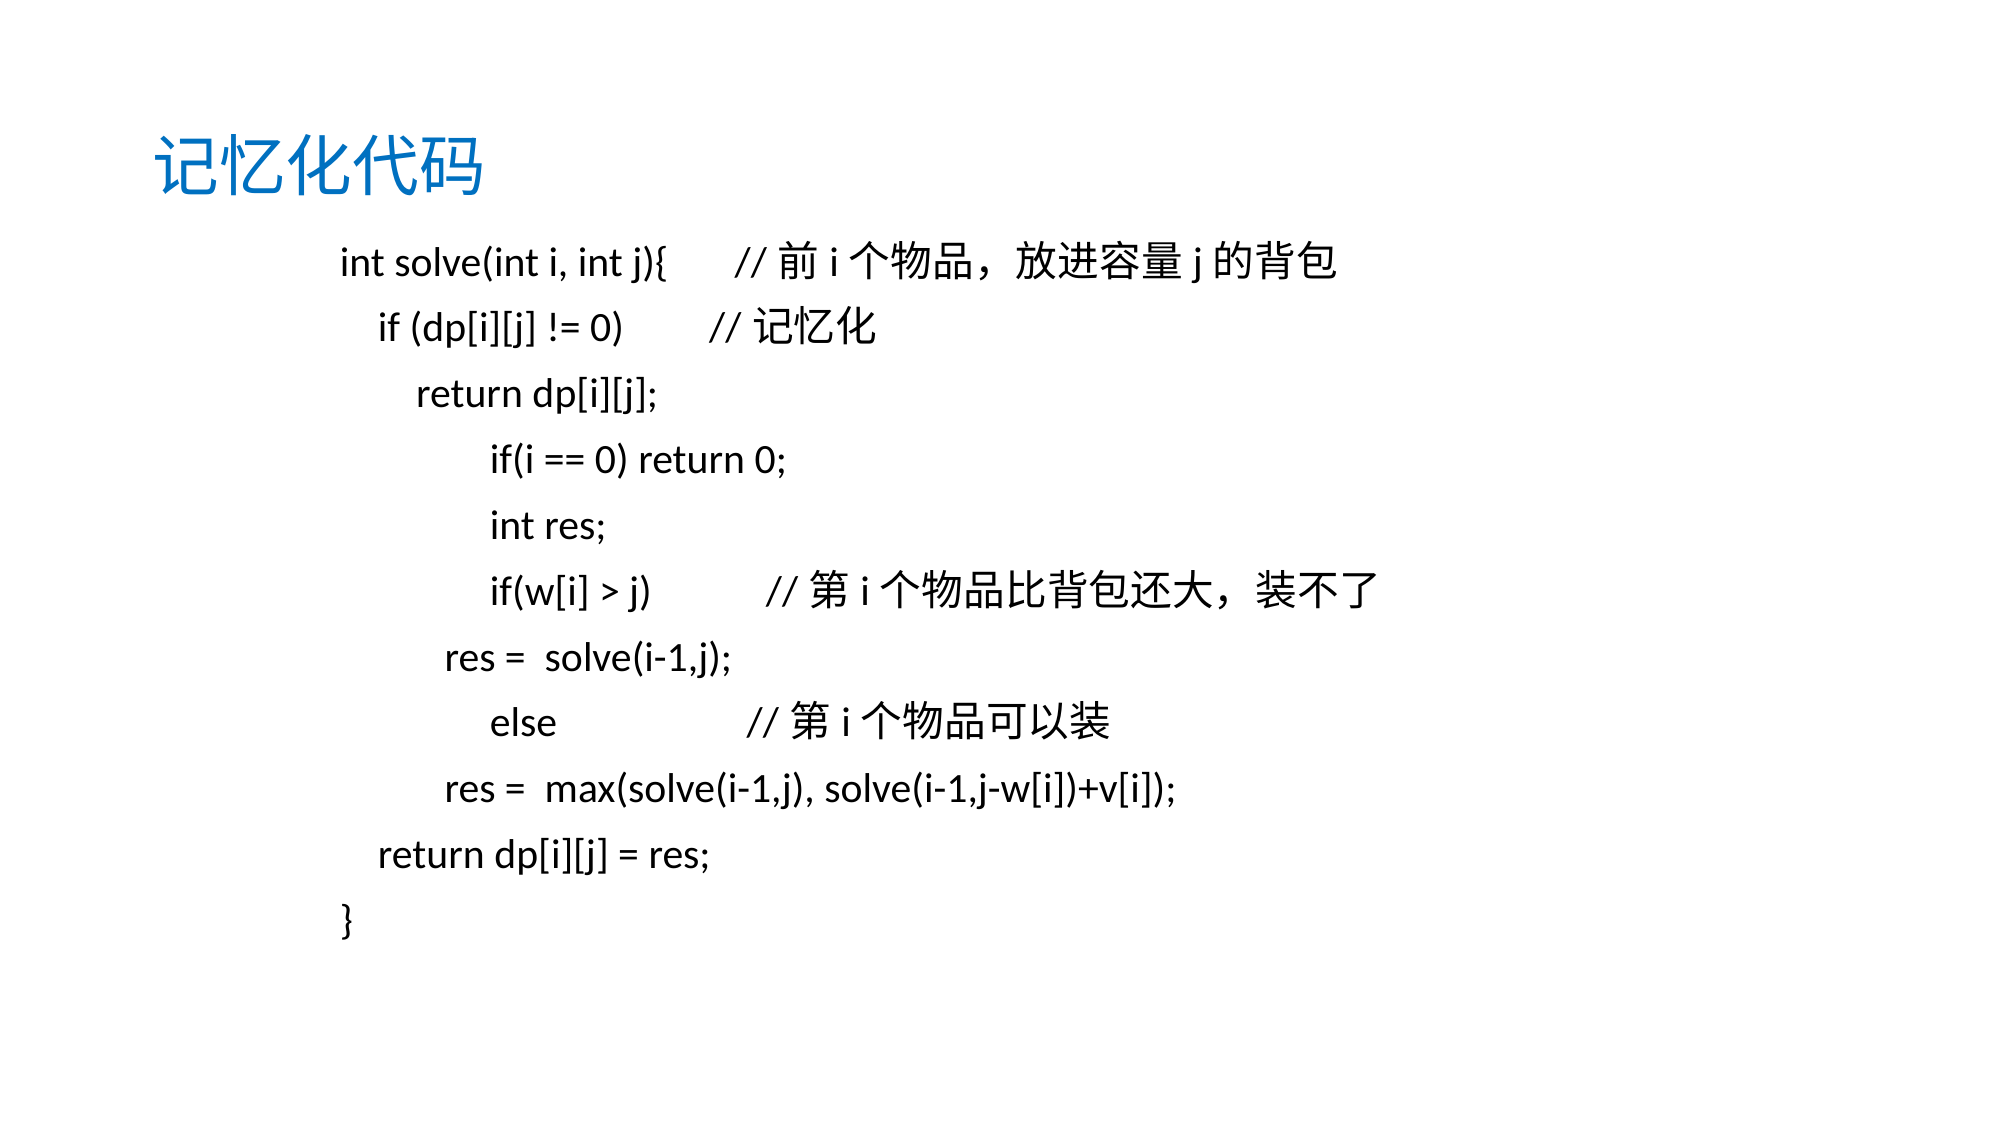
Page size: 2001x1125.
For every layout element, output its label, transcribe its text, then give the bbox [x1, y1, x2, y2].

list int solve(int i, int j){ //前i个物品，放进容量j的背包 if (dp[i][j] != 0) //记忆化 return dp[i][j]; if(i == 0) return 0; int res; if(w[i] > j) //第i个物品比背包还大，装不了 res = solve(i-1,j); else //第i个物品可以装 res = max(solve(i-1,j), solve(i-1,j-w[i])+v[i]); return dp[i][j] = res; } [324, 232, 1675, 975]
title 记忆化代码 [137, 59, 1863, 278]
